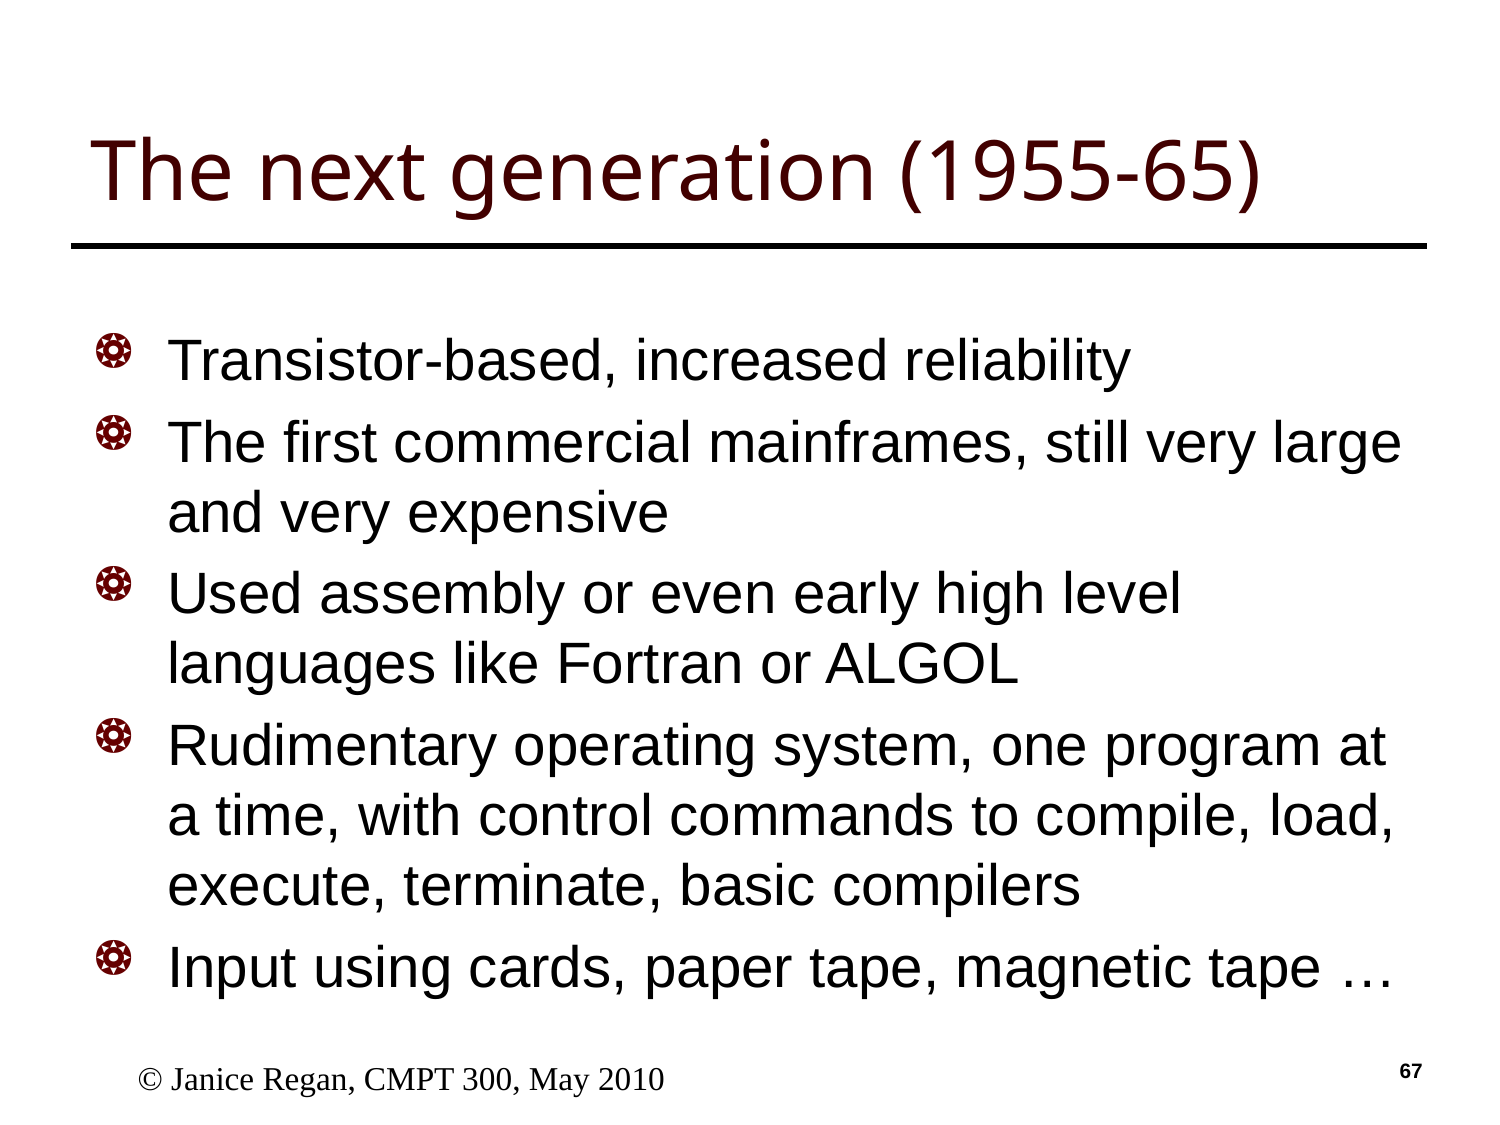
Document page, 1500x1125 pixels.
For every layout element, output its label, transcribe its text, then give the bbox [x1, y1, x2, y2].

list Transistor-based, increased reliability The first commercial mainframes, still very large and very expensive Used assembly or even early high level languages like Fortran or ALGOL Rudimentary operating system, one program at a time, with control commands to compile, load, execute, terminate, basic compilers Input using cards, paper tape, magnetic tape … [74, 314, 1438, 1032]
title The next generation (1955-65) [74, 37, 1426, 226]
slide_number 66 [1124, 1049, 1438, 1125]
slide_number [41, 1050, 762, 1125]
